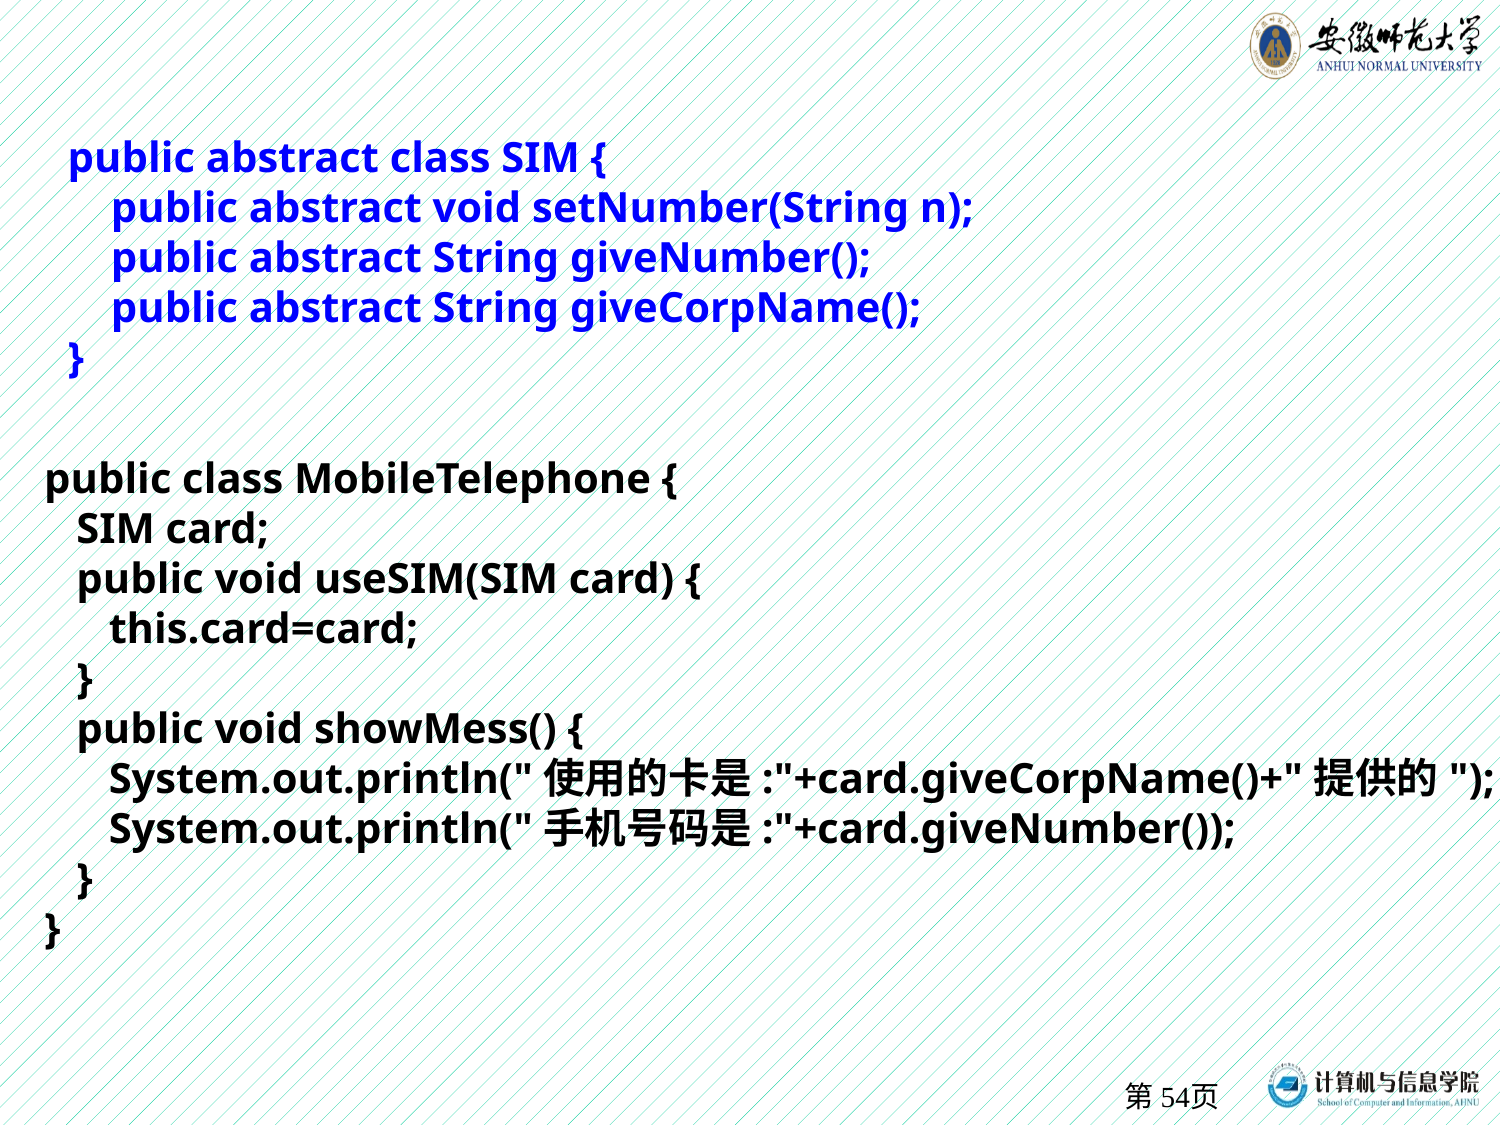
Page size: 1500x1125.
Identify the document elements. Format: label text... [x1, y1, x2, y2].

slide_number 第页 [921, 1070, 1235, 1125]
text_box public abstract class SIM { public abstract void setNumber(String n); public abstract String giveNumber(); public abstract String giveCorpName(); } [53, 123, 1152, 389]
picture [1237, 2, 1500, 114]
text_box public class MobileTelephone { SIM card; public void useSIM(SIM card) { this.card=card; } public void showMess() { System.out.println("使用的卡是:"+card.giveCorpName()+"提供的"); System.out.println("手机号码是:"+card.giveNumber()); } } [29, 444, 1500, 960]
picture [1245, 1057, 1500, 1120]
